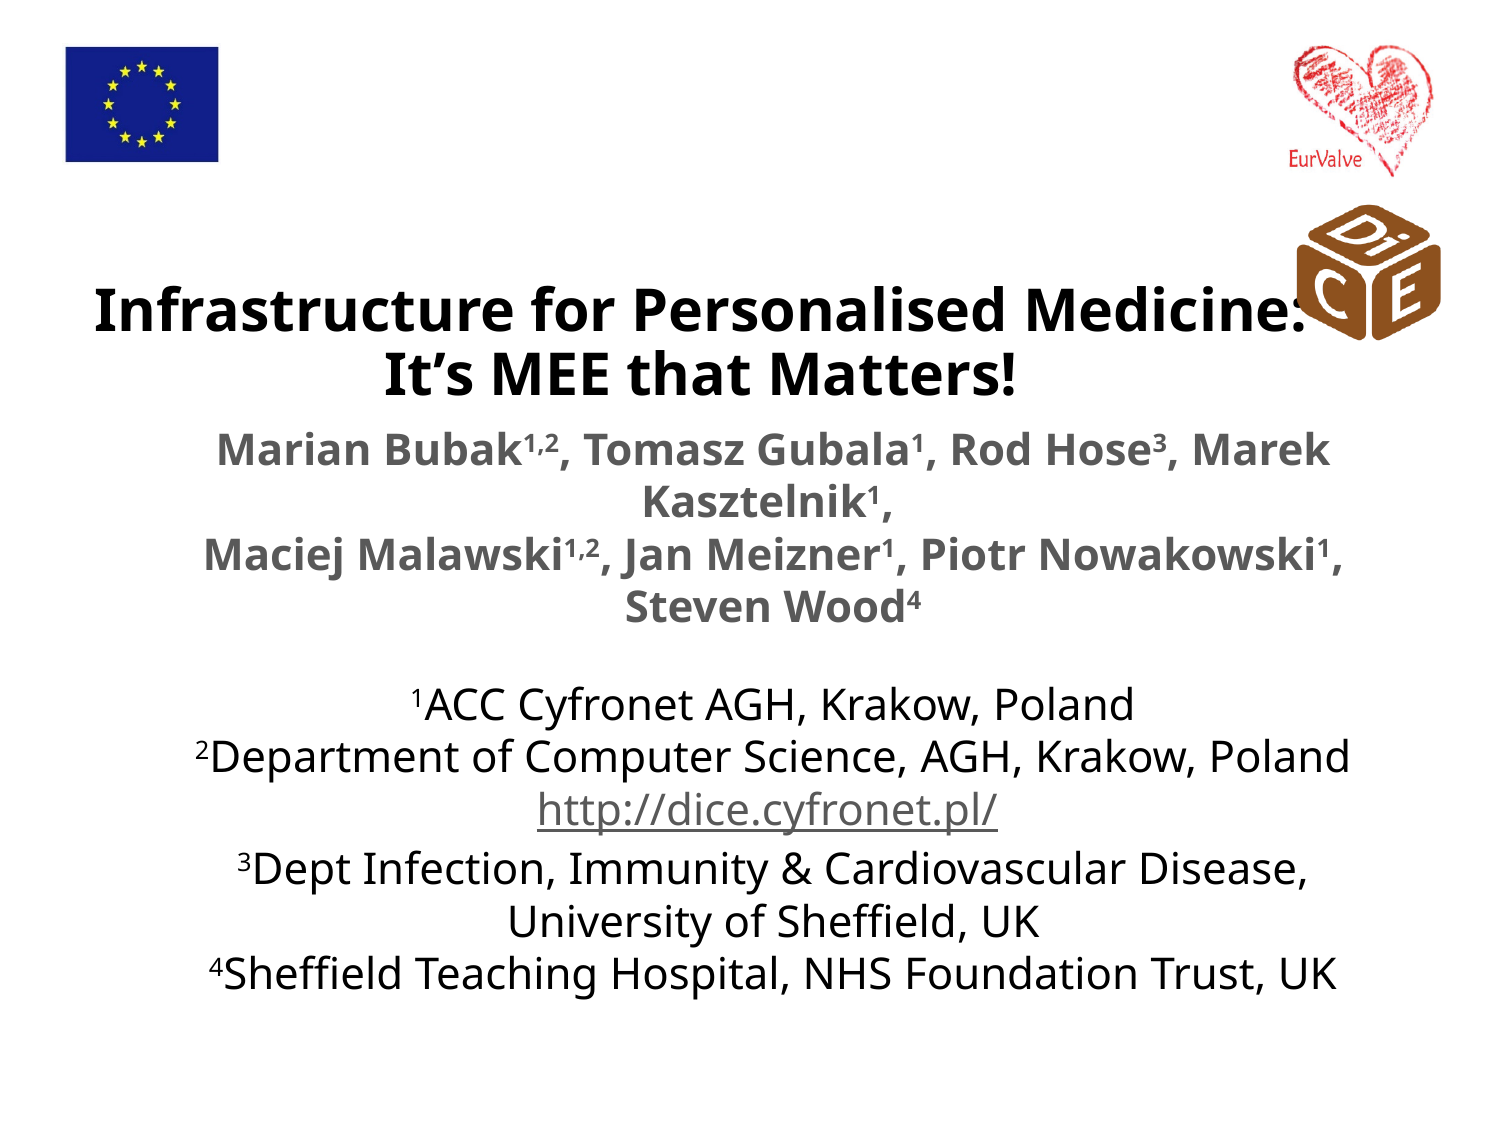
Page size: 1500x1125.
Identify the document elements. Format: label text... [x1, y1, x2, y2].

picture [1285, 37, 1438, 184]
text_box Marian Bubak1,2, Tomasz Gubala1, Rod Hose3, Marek Kasztelnik1, Maciej Malawski1,2, Jan Meizner1, Piotr Nowakowski1, Steven Wood4 1ACC Cyfronet AGH, Krakow, Poland 2Department of Computer Science, AGH, Krakow, Poland http://dice.cyfronet.pl/ 3Dept Infection, Immunity & Cardiovascular Disease, University of Sheffield, UK 4Sheffield Teaching Hospital, NHS Foundation Trust, UK [128, 455, 1418, 965]
picture [1292, 199, 1445, 344]
title Infrastructure for Personalised Medicine: It’s MEE that Matters! [33, 253, 1369, 435]
picture [62, 43, 221, 165]
